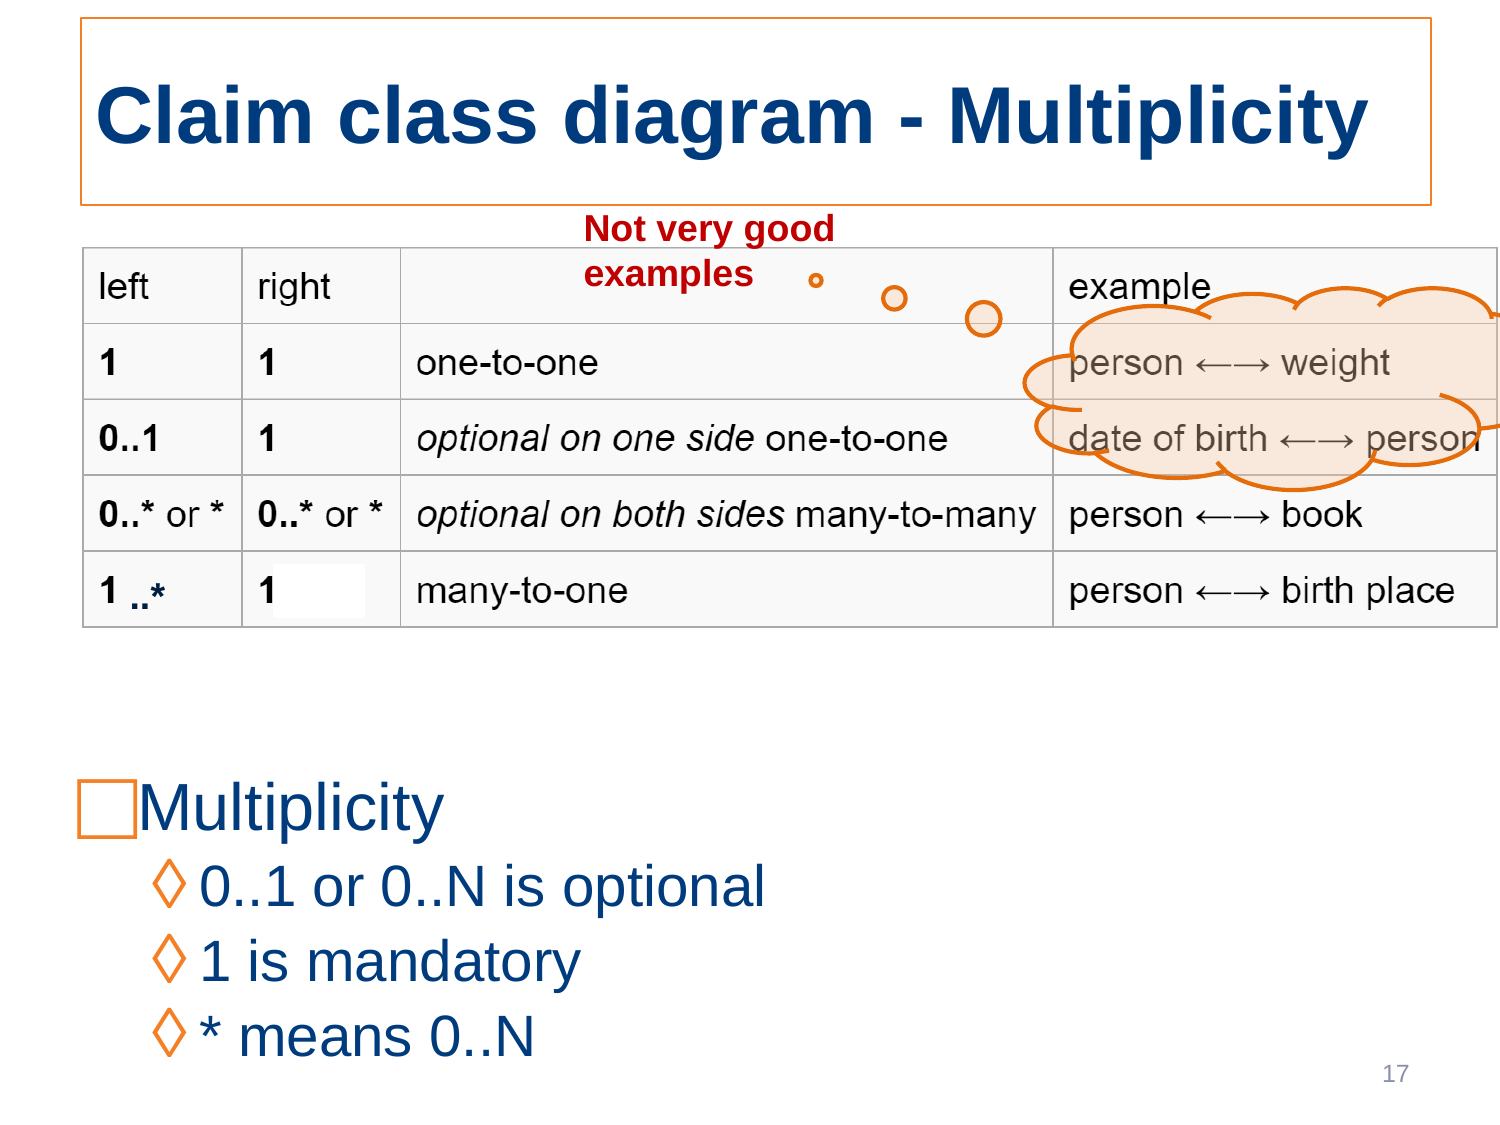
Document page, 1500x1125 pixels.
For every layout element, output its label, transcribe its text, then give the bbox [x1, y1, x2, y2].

picture [62, 230, 1500, 651]
text_box Multiplicity 0..1 or 0..N is optional 1 is mandatory * means 0..N [62, 765, 901, 1076]
slide_number 17 [1074, 1042, 1425, 1103]
title Claim class diagram - Multiplicity [80, 17, 1432, 206]
text_box Not very good examples [568, 197, 944, 229]
